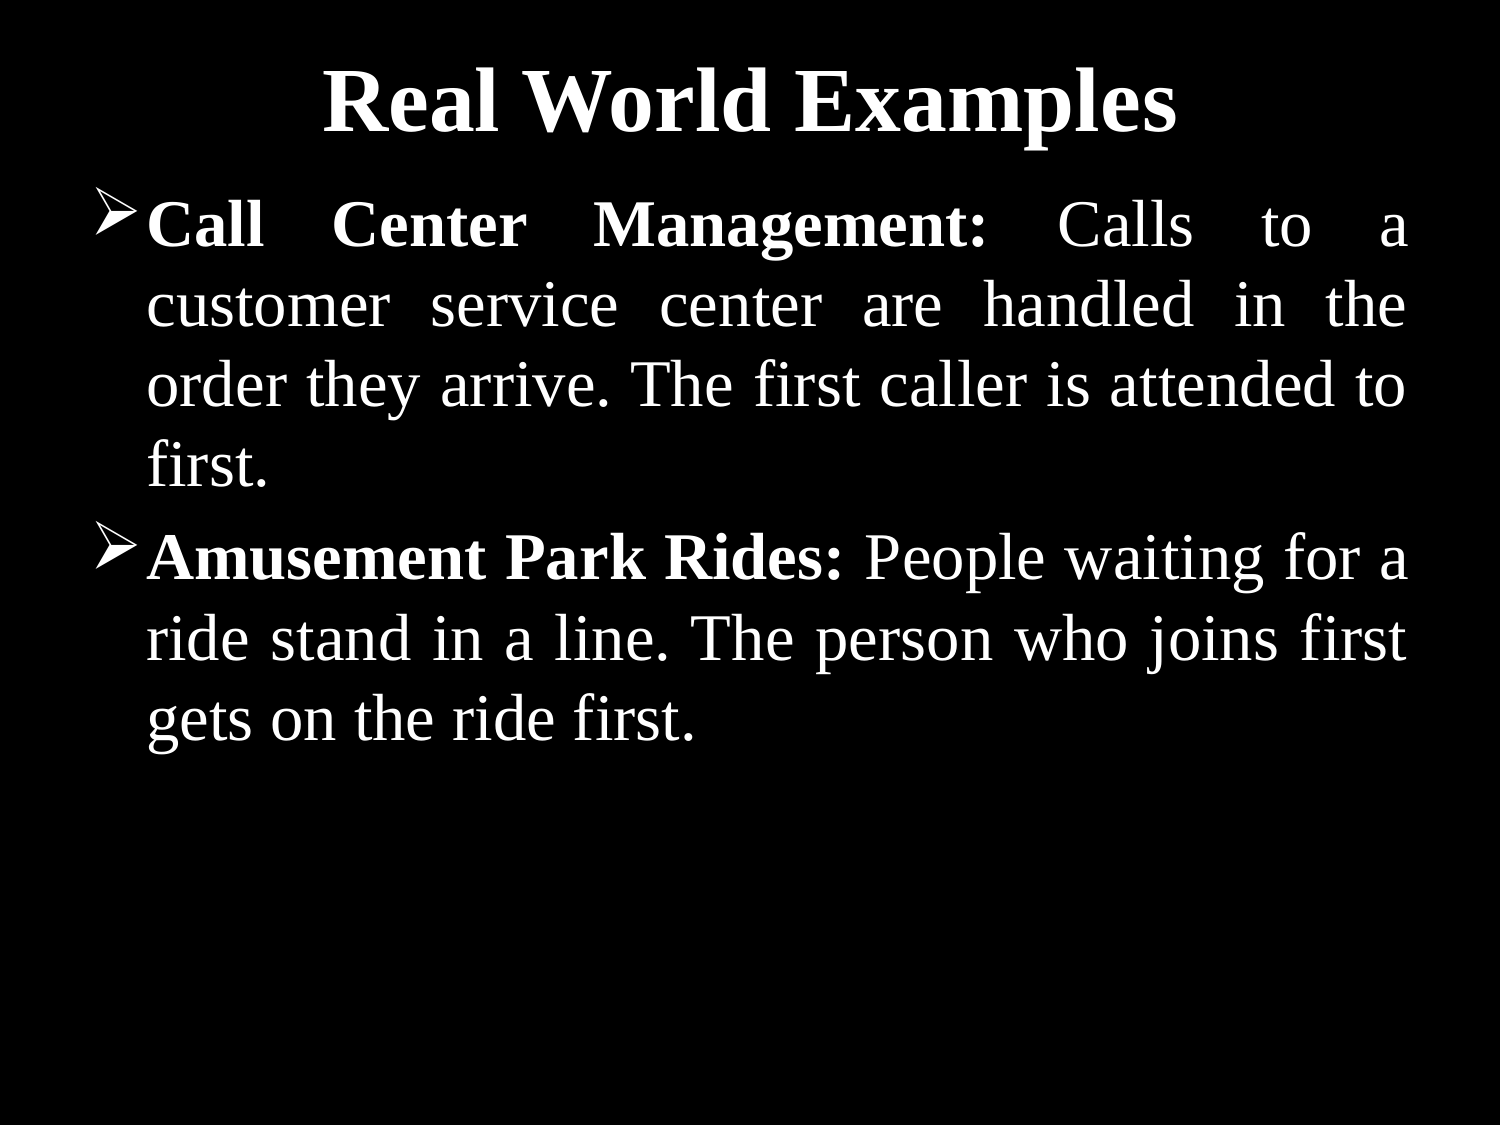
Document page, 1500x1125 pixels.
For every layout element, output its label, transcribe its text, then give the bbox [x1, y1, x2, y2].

list Call Center Management: Calls to a customer service center are handled in the order they arrive. The first caller is attended to first. Amusement Park Rides: People waiting for a ride stand in a line. The person who joins first gets on the ride first. [75, 172, 1425, 1078]
title Real World Examples [75, 18, 1425, 172]
